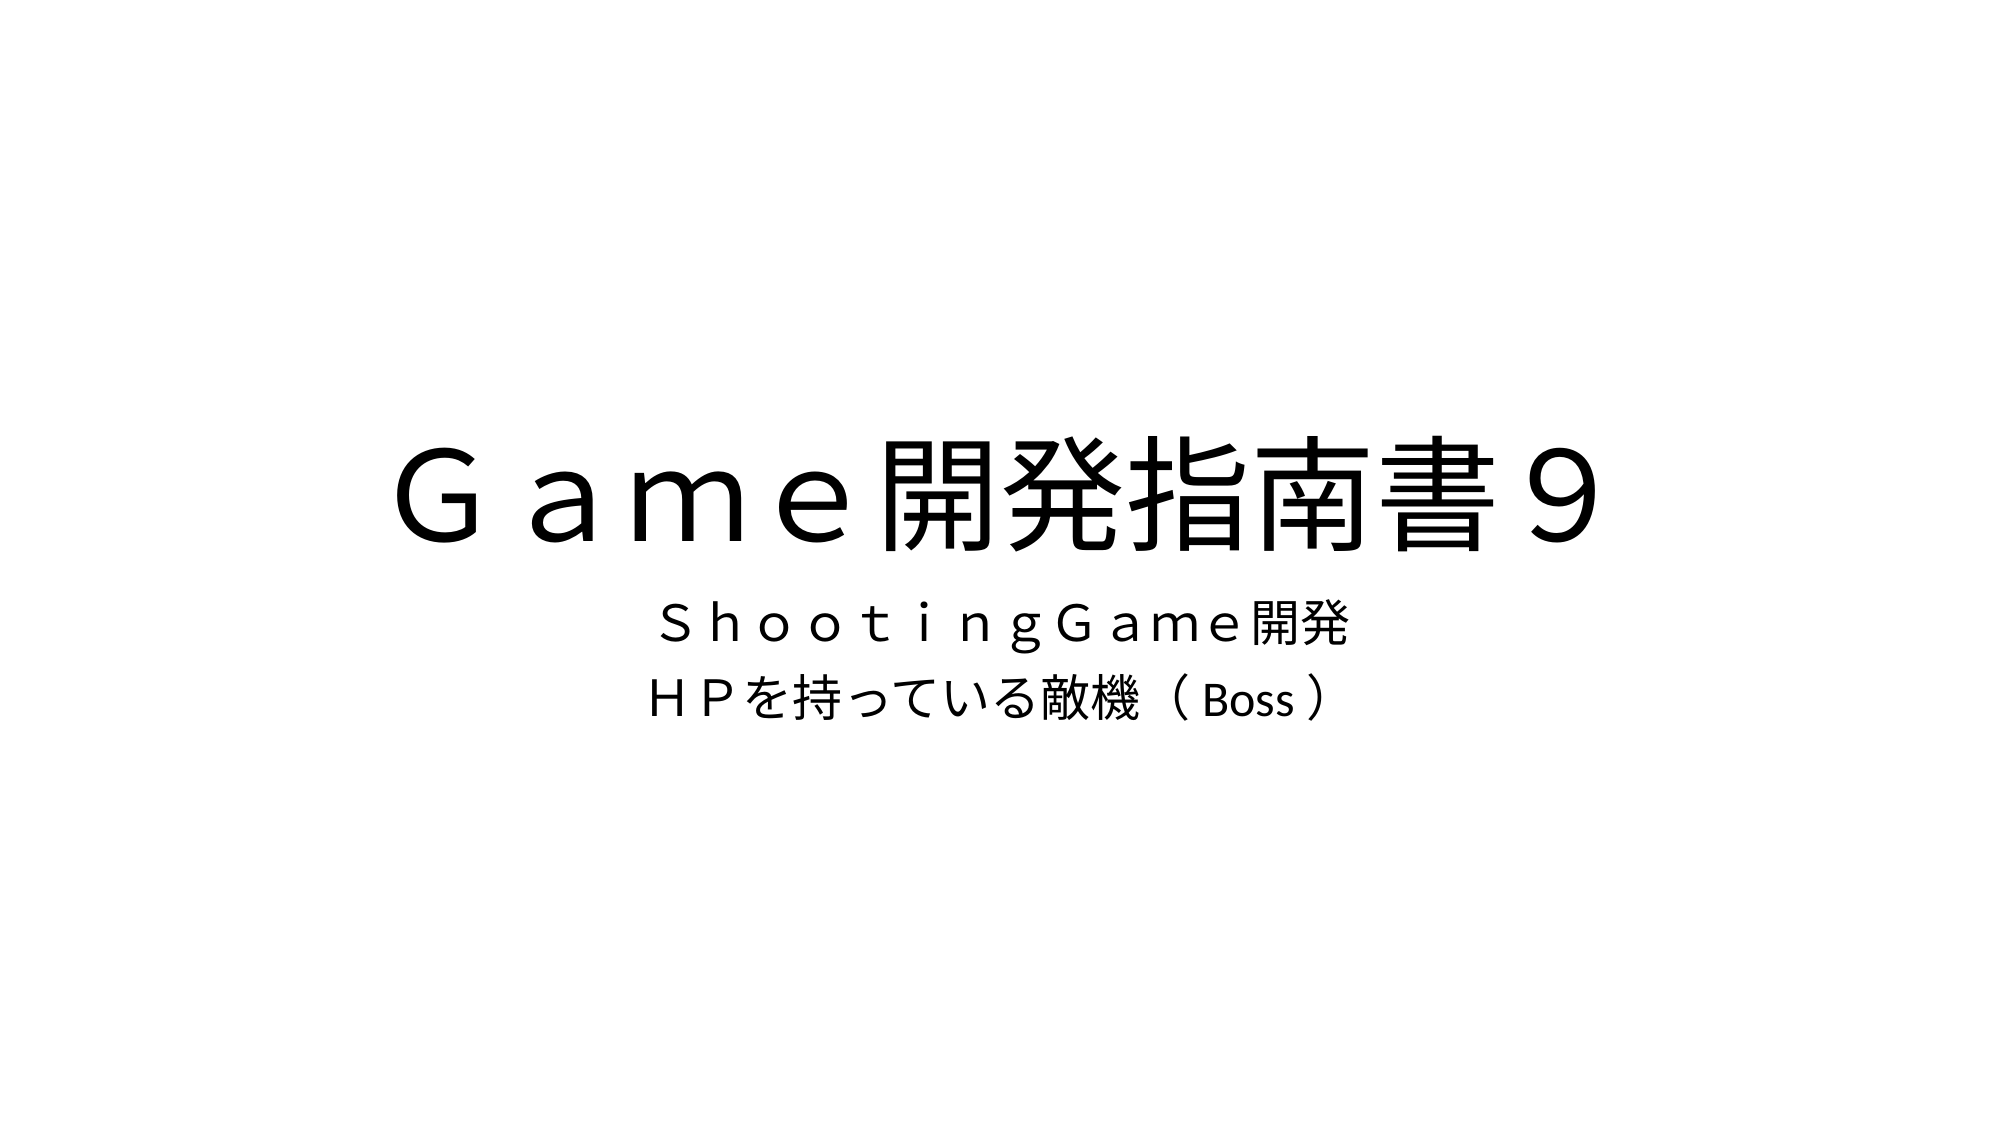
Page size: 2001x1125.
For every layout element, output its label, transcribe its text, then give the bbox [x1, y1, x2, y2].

title Ｇａｍｅ開発指南書９ [249, 184, 1750, 576]
subtitle ＳｈｏｏｔｉｎｇＧａｍｅ開発 ＨＰを持っている敵機（Boss） [249, 590, 1750, 863]
